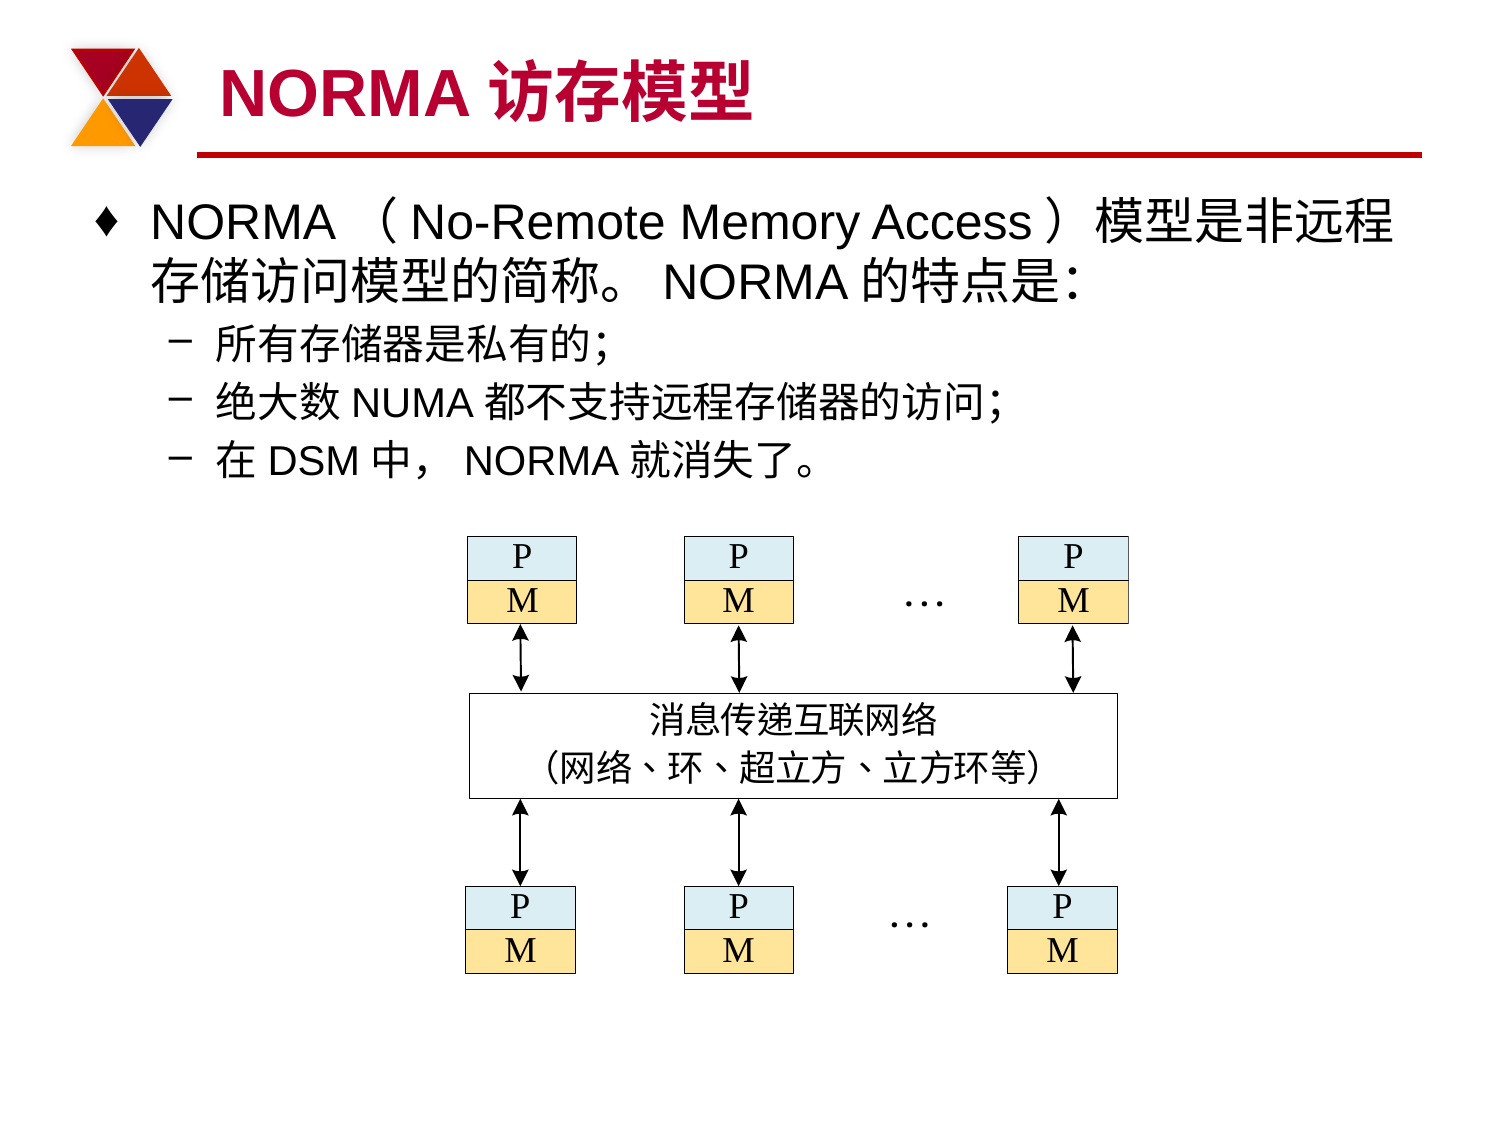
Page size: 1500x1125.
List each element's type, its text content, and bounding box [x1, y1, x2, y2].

list NORMA（No-Remote Memory Access）模型是非远程存储访问模型的简称。NORMA的特点是： 所有存储器是私有的； 绝大数NUMA都不支持远程存储器的访问； 在DSM中，NORMA就消失了。 [79, 181, 1422, 1075]
title NORMA访存模型 [204, 36, 1405, 137]
picture [462, 524, 1129, 988]
